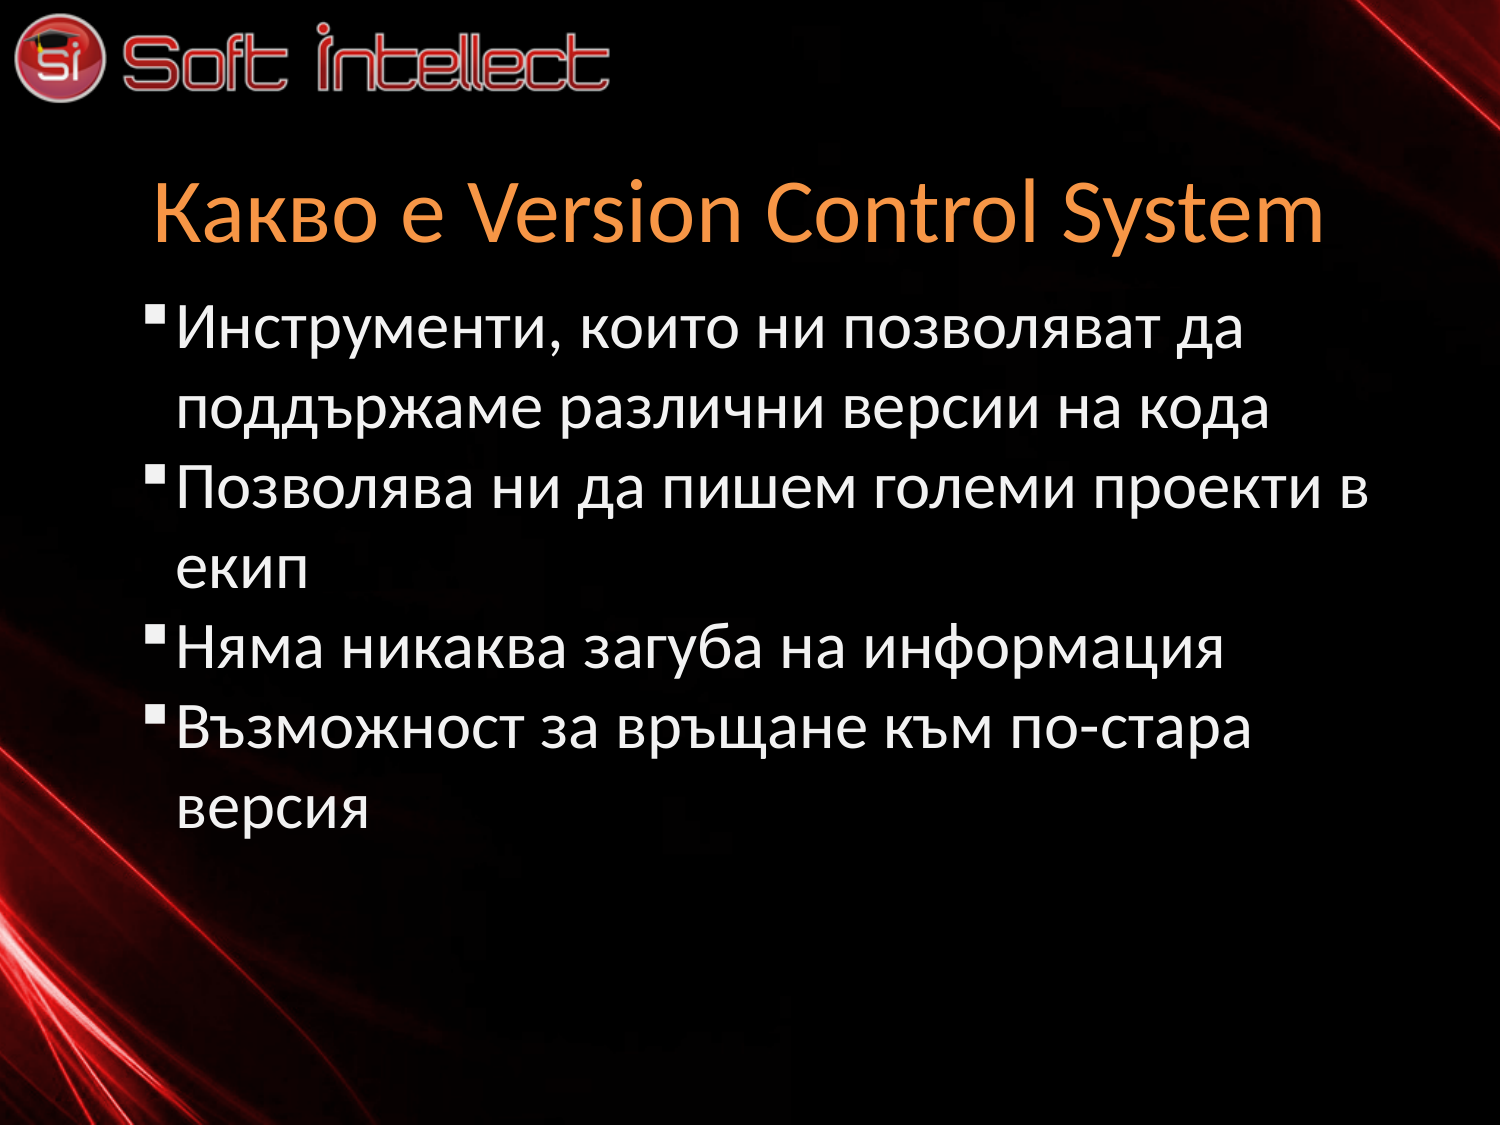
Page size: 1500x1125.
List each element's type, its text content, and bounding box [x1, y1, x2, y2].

text_box Инструменти, които ни позволяват да поддържаме различни версии на кода Позволява ни да пишем големи проекти в екип Няма никаква загуба на информация Възможност за връщане към по-стара версия [124, 274, 1413, 1018]
text_box Какво е Version Control System [137, 112, 1488, 300]
picture [0, 0, 1500, 1125]
